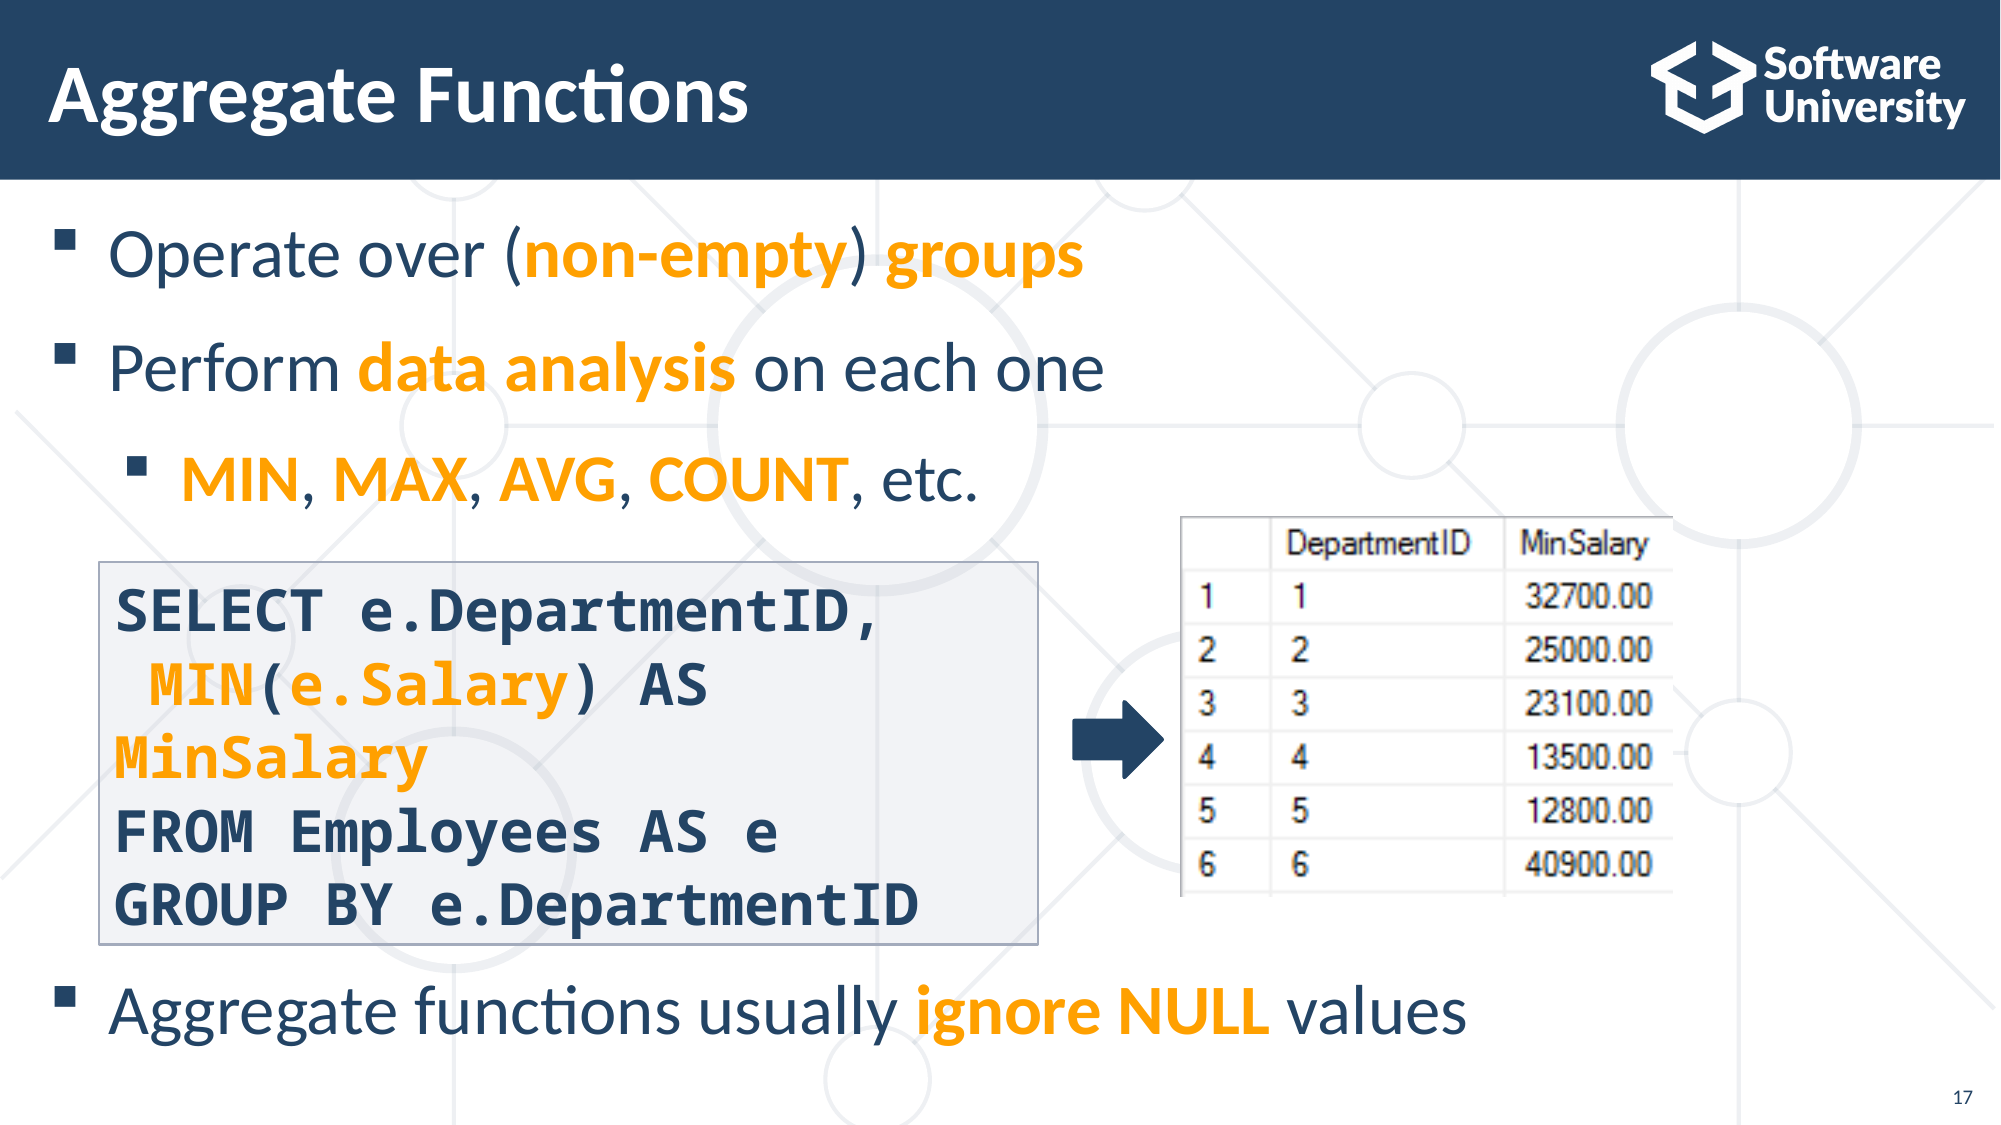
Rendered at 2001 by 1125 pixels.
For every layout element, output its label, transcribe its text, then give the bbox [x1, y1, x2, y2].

text_box SELECT e.DepartmentID, MIN(e.Salary) AS MinSalary FROM Employees AS e GROUP BY e.DepartmentID [99, 562, 1038, 945]
list Operate over (non-empty) groups Perform data analysis on each one MIN, MAX, AVG, COUNT, etc. Aggregate functions usually ignore NULL values [31, 196, 1970, 1104]
picture [1651, 41, 1966, 134]
slide_number 17 [1927, 1067, 1989, 1117]
text_box [1072, 700, 1165, 780]
title Aggregate Functions [31, 16, 1625, 162]
picture [1179, 515, 1673, 897]
